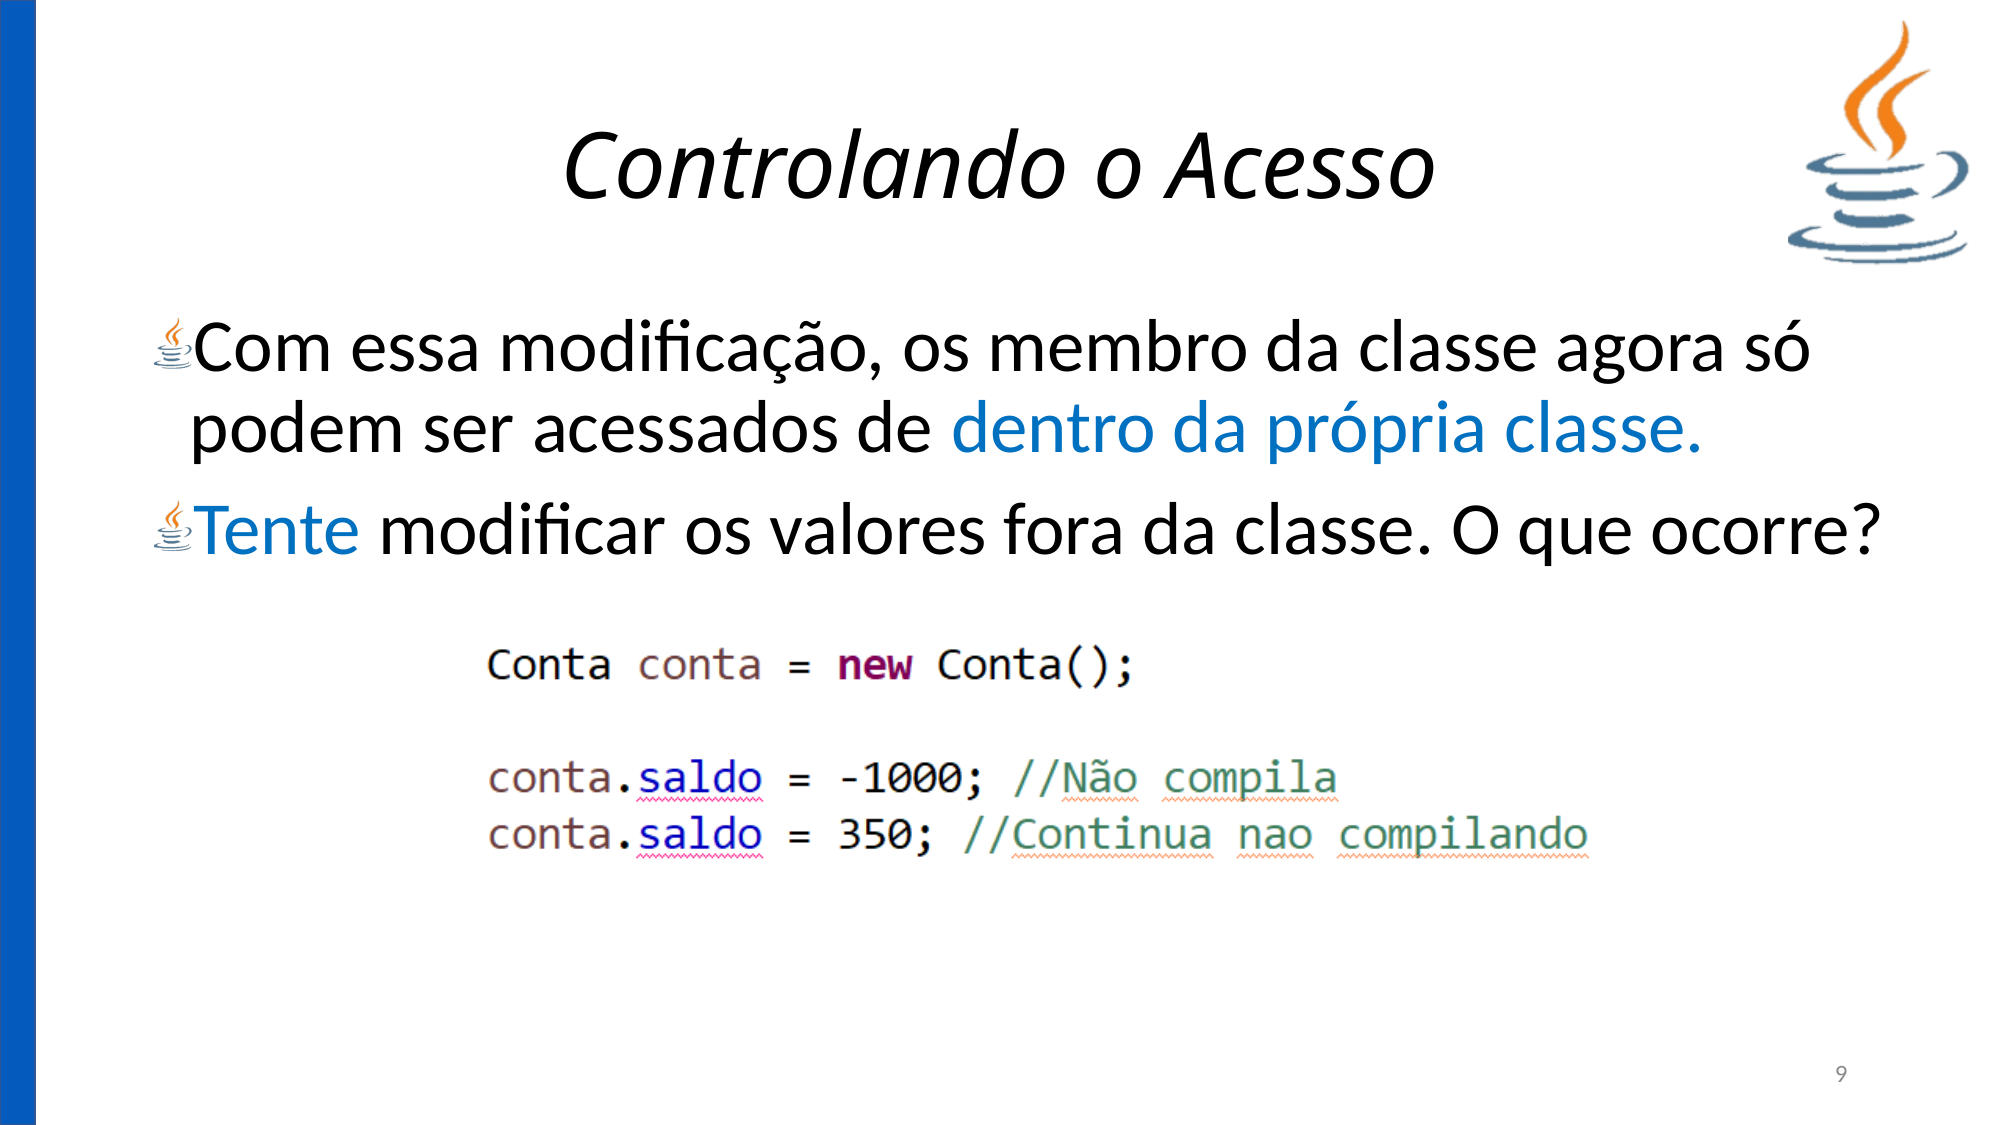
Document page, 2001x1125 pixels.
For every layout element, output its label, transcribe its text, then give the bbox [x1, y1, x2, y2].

picture [152, 316, 194, 370]
slide_number 9 [1412, 1042, 1863, 1103]
picture [1779, 15, 1982, 270]
picture [474, 634, 1611, 882]
text_box [0, 0, 36, 1125]
title Controlando o Acesso [137, 59, 1863, 278]
list Com essa modificação, os membro da classe agora só podem ser acessados de dentro da própria classe. Tente modificar os valores fora da classe. O que ocorre? [137, 299, 1948, 1014]
picture [152, 499, 194, 552]
